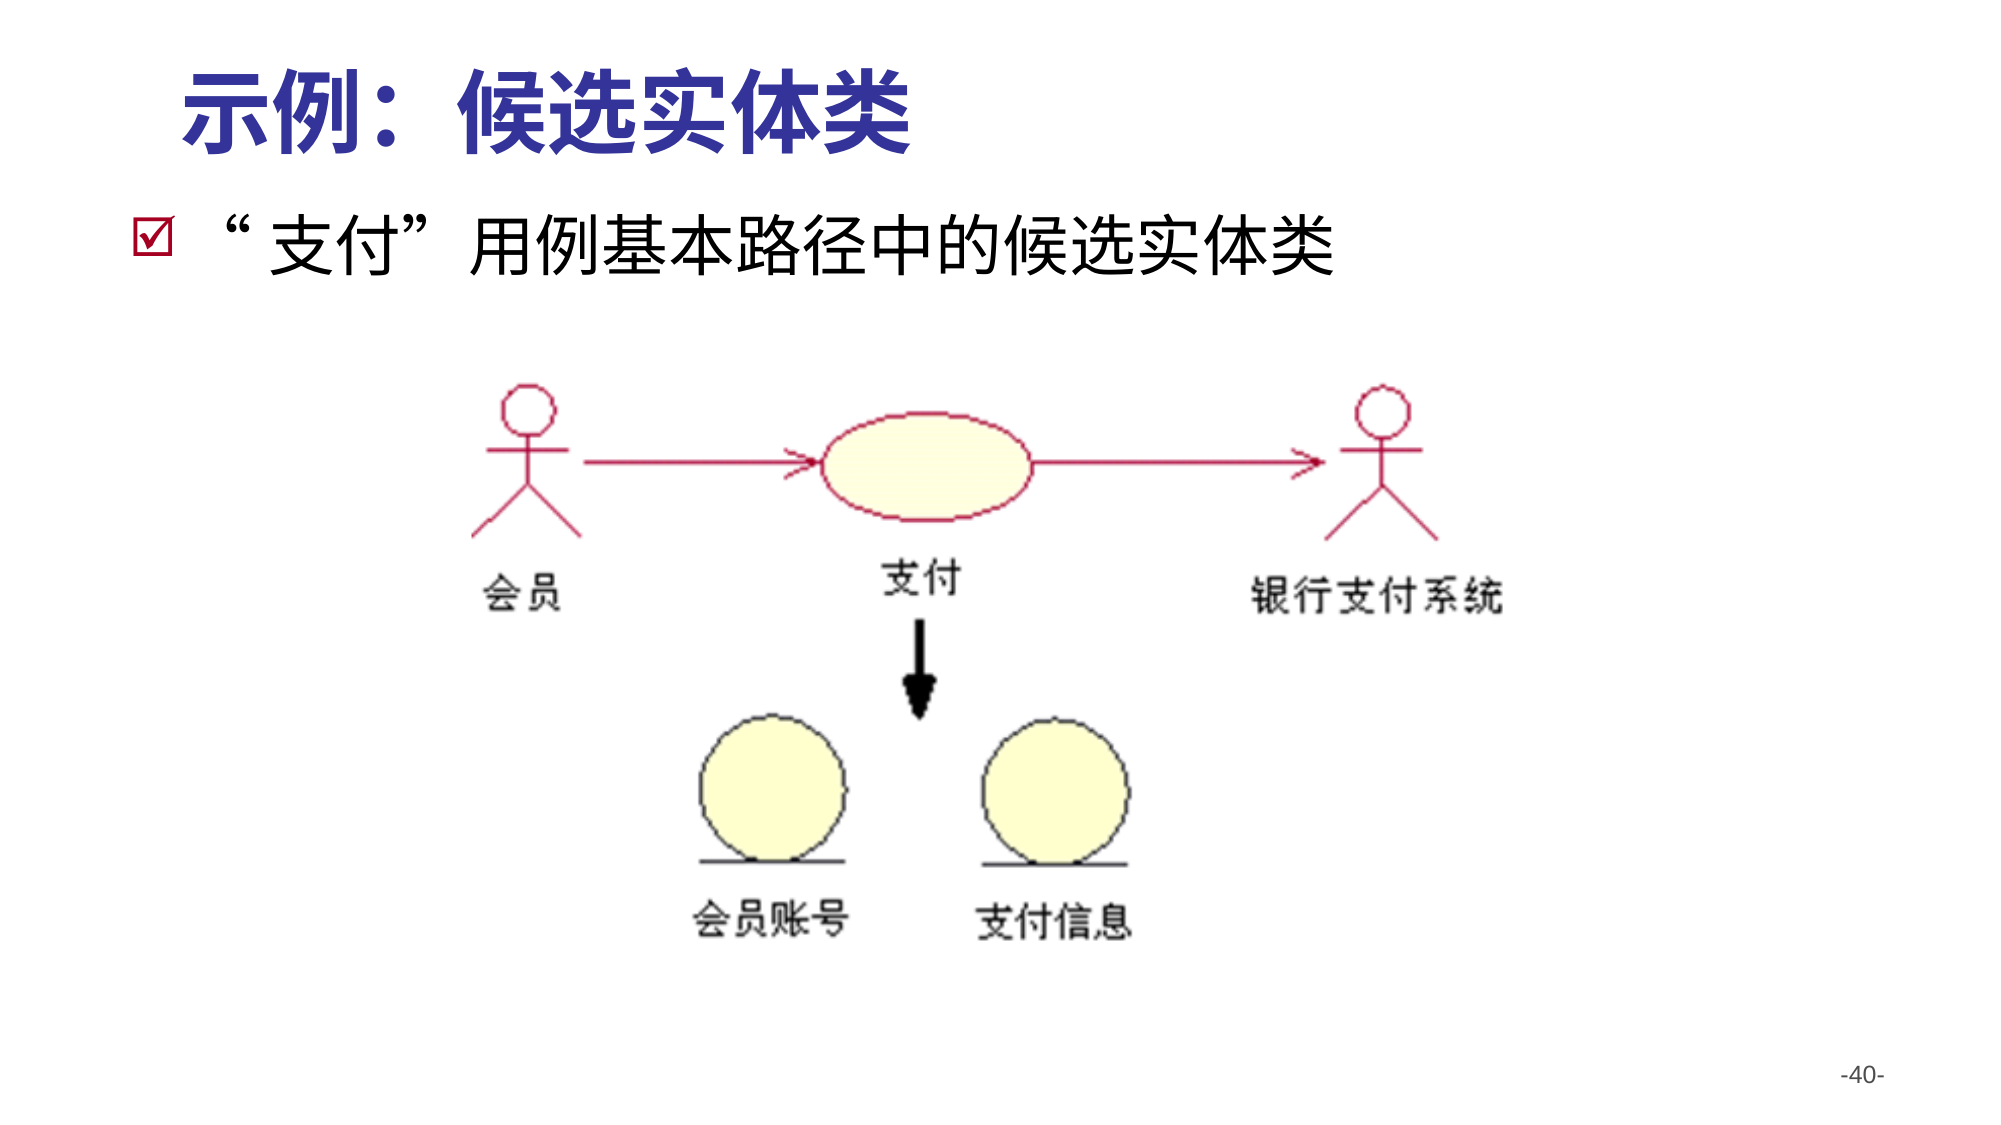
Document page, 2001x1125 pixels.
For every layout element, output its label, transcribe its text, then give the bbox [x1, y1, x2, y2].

picture [468, 377, 1509, 953]
list “支付”用例基本路径中的候选实体类 [114, 196, 1898, 1083]
slide_number -40- [1433, 1051, 1901, 1125]
title 示例：候选实体类 [165, 66, 1817, 173]
